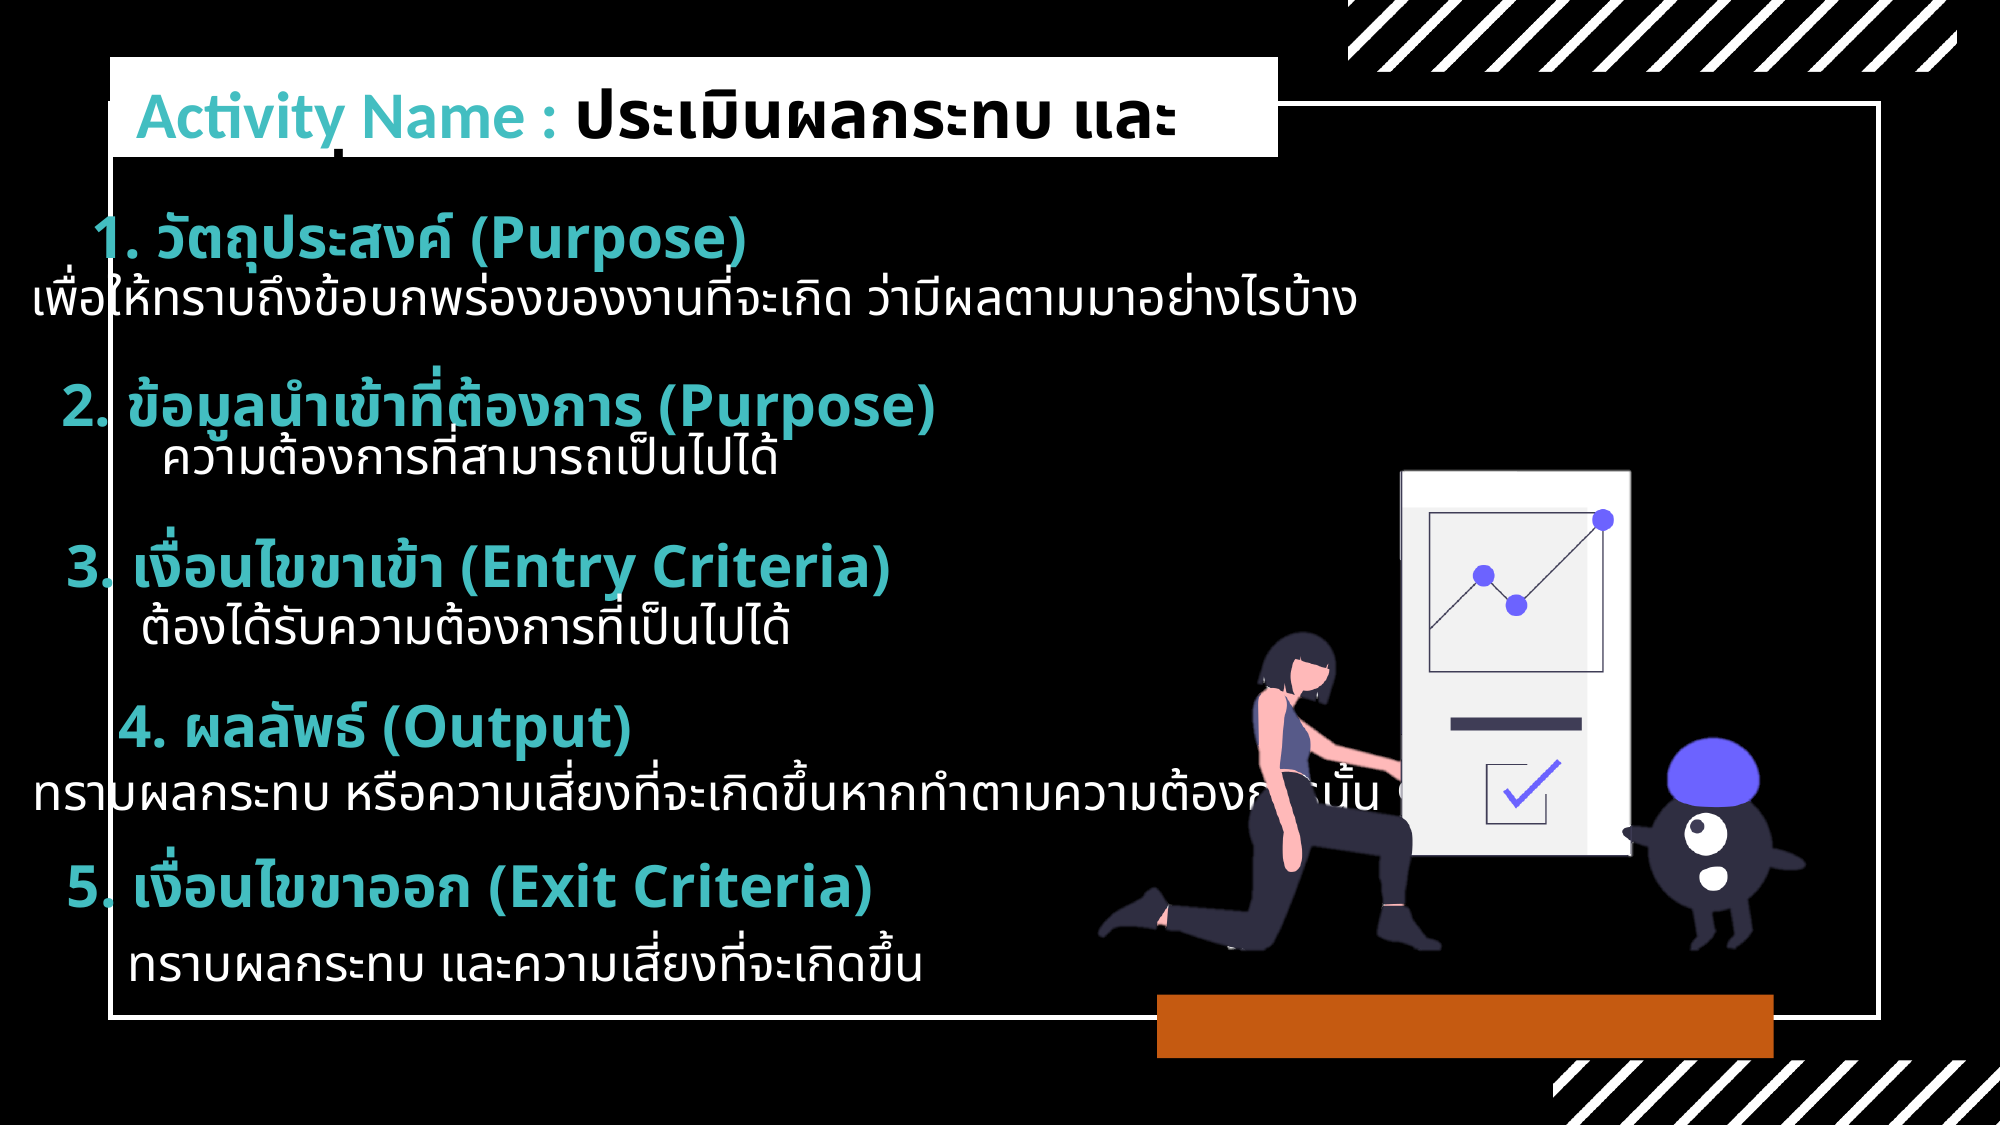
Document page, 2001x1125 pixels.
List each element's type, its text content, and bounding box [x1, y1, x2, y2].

text_box [1156, 1008, 1775, 1059]
text_box [1775, 1008, 1880, 1019]
text_box ทราบผลกระทบ หรือความเสี่ยงที่จะเกิดขึ้นหากทำตามความต้องการนั้น ๆ [17, 752, 1011, 828]
text_box Activity Name : ประเมินผลกระทบ และความเสี่ยง [121, 64, 1277, 258]
picture [1011, 411, 1913, 1008]
text_box 1. วัตถุประสงค์ (Purpose) [76, 192, 762, 258]
picture [1348, 0, 1957, 73]
text_box 4. ผลลัพธ์ (Output) [103, 681, 648, 752]
text_box ทราบผลกระทบ และความเสี่ยงที่จะเกิดขึ้น [113, 924, 954, 1000]
text_box 3. เงื่อนไขขาเข้า (Entry Criteria) [51, 521, 907, 607]
text_box [110, 57, 1278, 157]
text_box 5. เงื่อนไขขาออก (Exit Criteria) [52, 842, 888, 927]
text_box เพื่อให้ทราบถึงข้อบกพร่องของงานที่จะเกิด ว่ามีผลตามมาอย่างไรบ้าง [15, 258, 1375, 333]
text_box ต้องได้รับความต้องการที่เป็นไปได้ [125, 586, 808, 662]
text_box [110, 828, 1156, 1019]
text_box ความต้องการที่สามารถเป็นไปได้ [146, 416, 796, 492]
text_box 2. ข้อมูลนำเข้าที่ต้องการ (Purpose) [46, 360, 951, 446]
text_box [110, 103, 1880, 752]
picture [1553, 1060, 2000, 1125]
